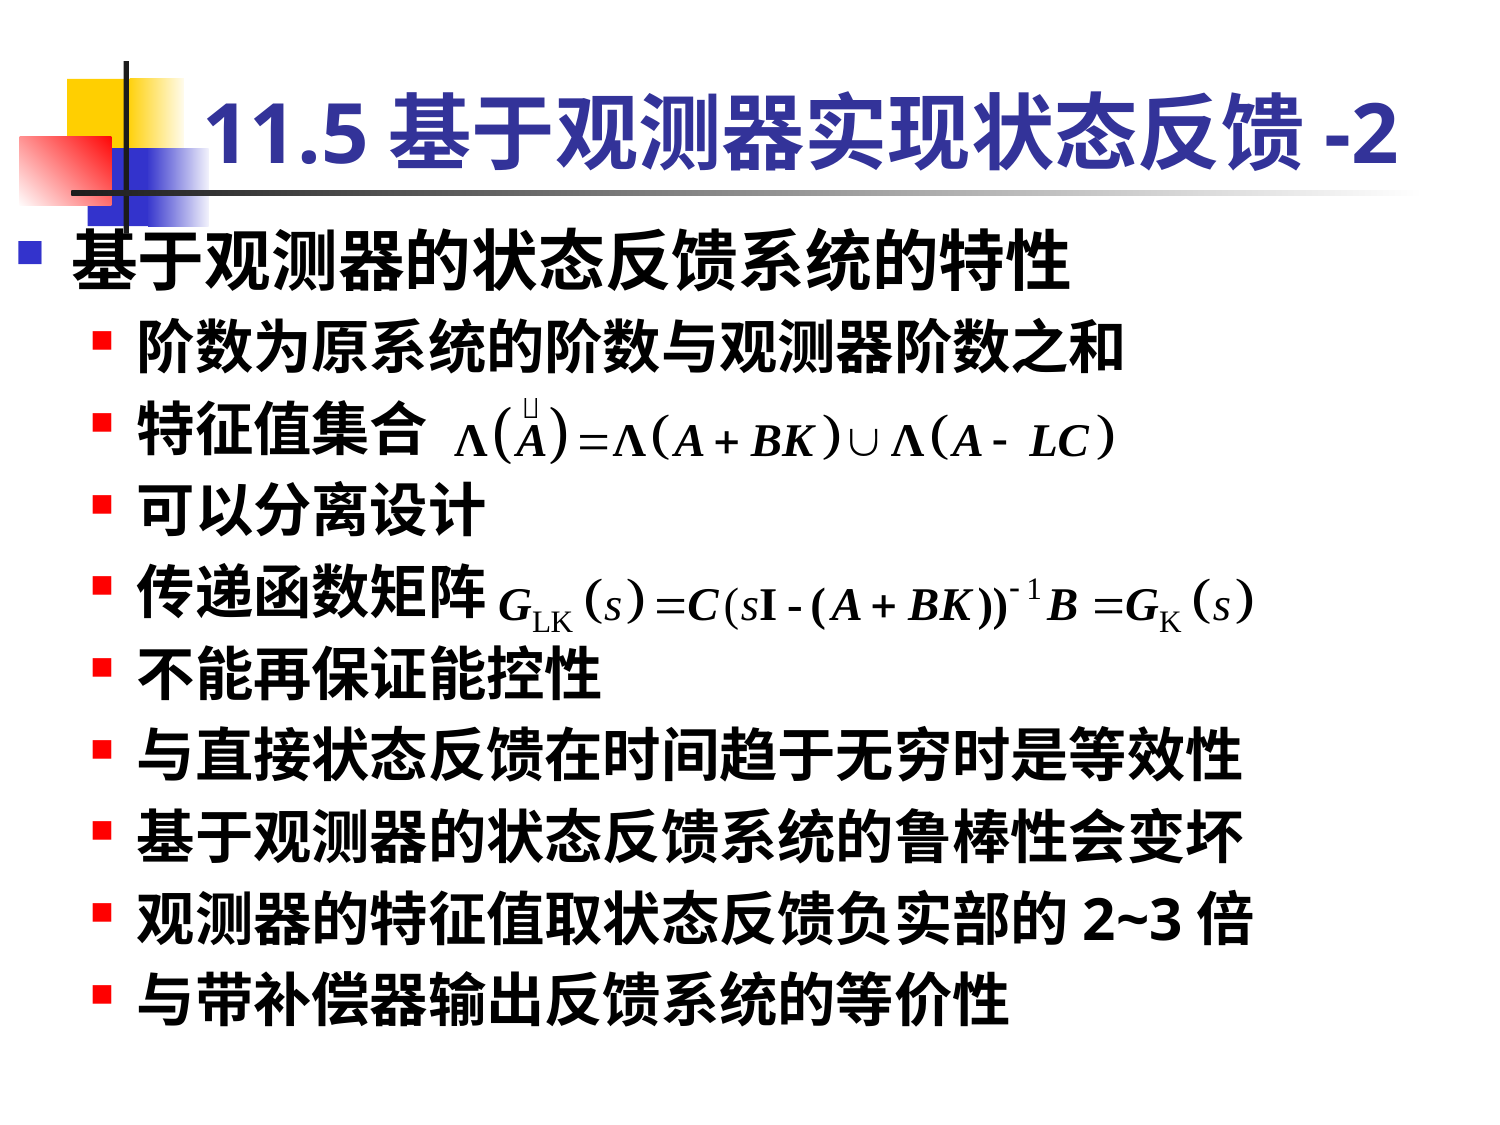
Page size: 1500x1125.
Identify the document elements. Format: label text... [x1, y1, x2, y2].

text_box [491, 561, 1260, 648]
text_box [444, 397, 1133, 493]
title 11.5基于观测器实现状态反馈-2 [187, 1, 1467, 188]
list 基于观测器的状态反馈系统的特性 阶数为原系统的阶数与观测器阶数之和 特征值集合 可以分离设计 传递函数矩阵 不能再保证能控性 与直接状态反馈在时间趋于无穷时是等效性 基于观测器的状态反馈系统的鲁棒性会变坏 观测器的特征值取状态反馈负实部的2~3倍 与带补偿器输出反馈系统的等价性 [0, 210, 1500, 1125]
